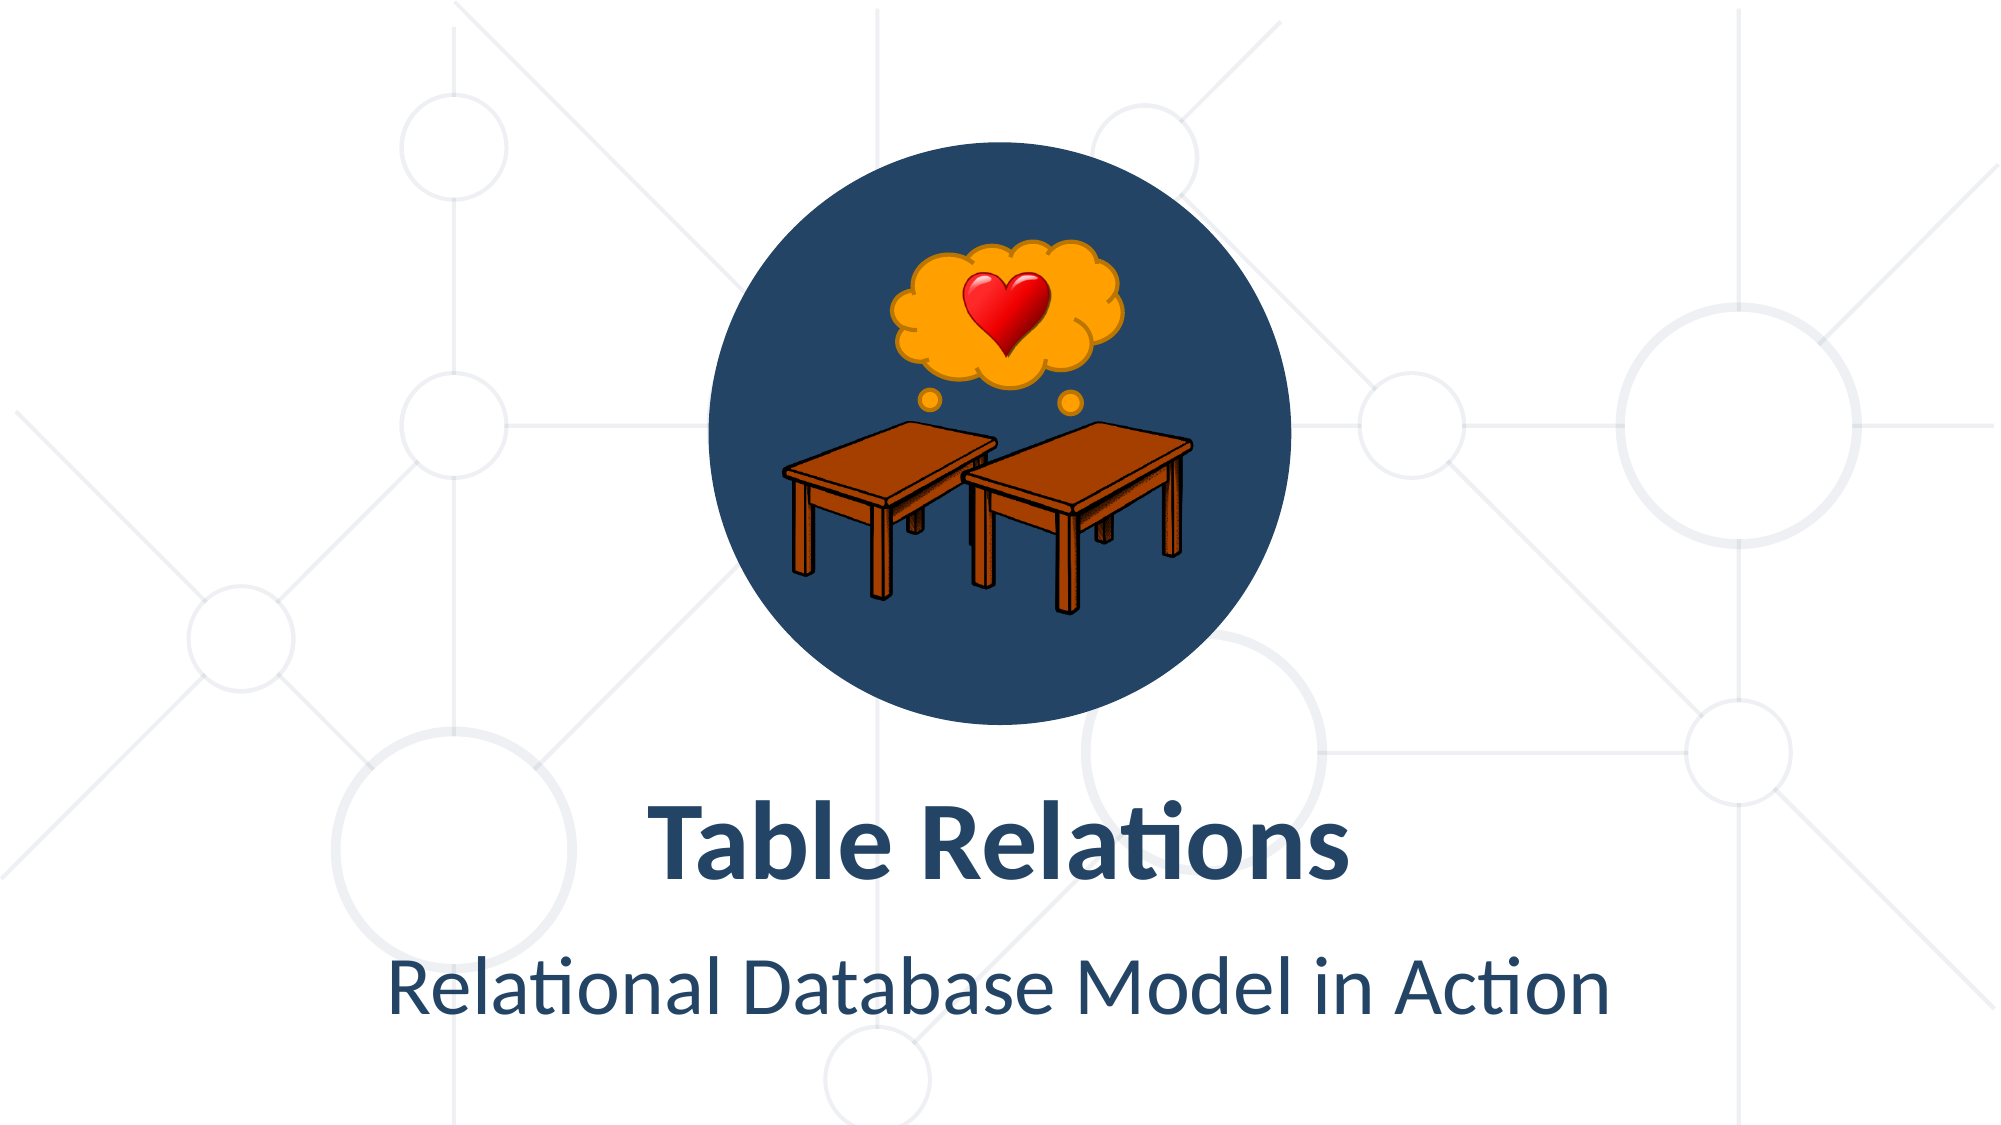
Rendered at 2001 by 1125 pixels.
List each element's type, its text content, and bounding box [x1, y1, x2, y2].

subtitle Relational Database Model in Action [100, 916, 1900, 1043]
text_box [773, 241, 1201, 624]
title Table Relations [100, 771, 1900, 898]
